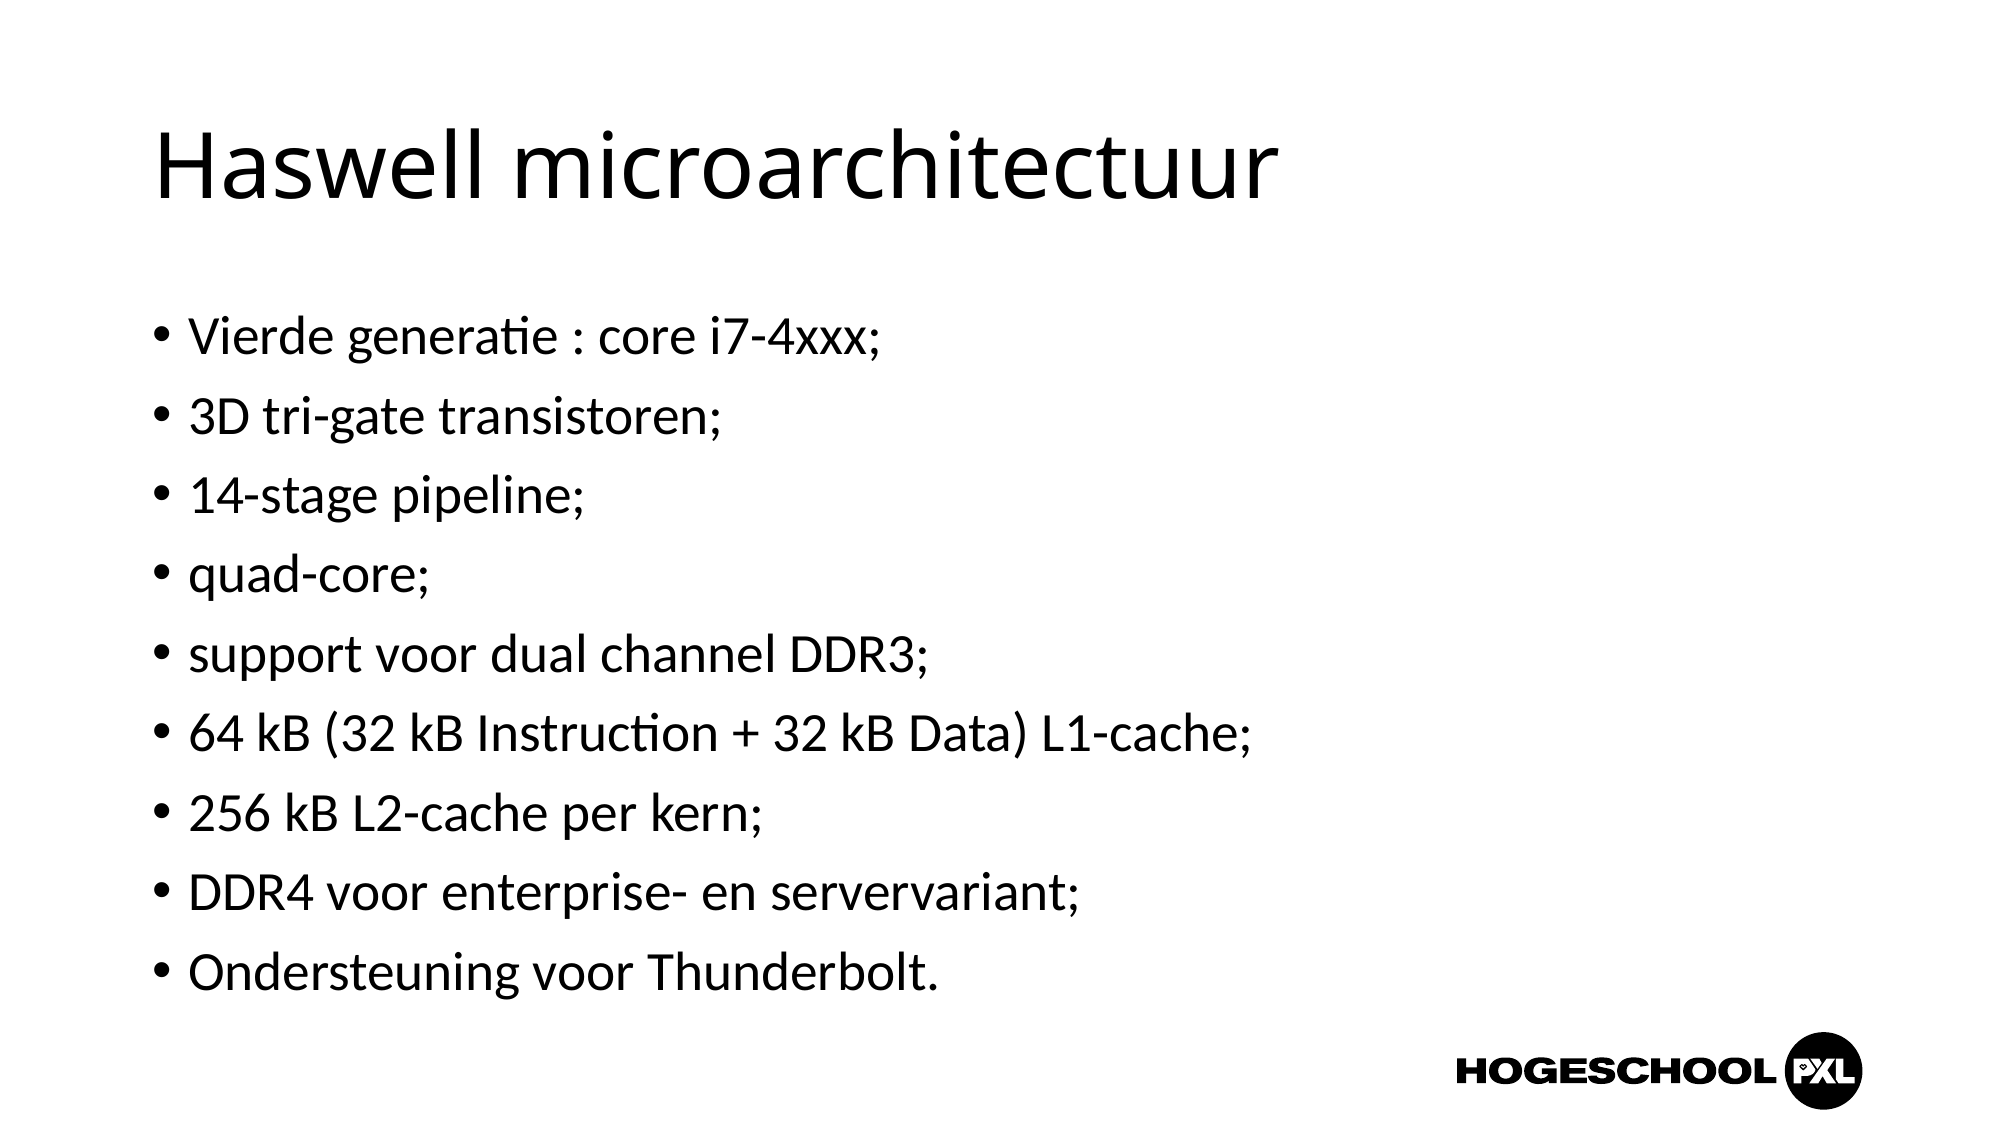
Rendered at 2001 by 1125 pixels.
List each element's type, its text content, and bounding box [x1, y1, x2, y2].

list Vierde generatie : core i7-4xxx; 3D tri-gate transistoren; 14-stage pipeline; quad-core; support voor dual channel DDR3; 64 kB (32 kB Instruction + 32 kB Data) L1-cache; 256 kB L2-cache per kern; DDR4 voor enterprise- en servervariant; Ondersteuning voor Thunderbolt. [137, 299, 1863, 1014]
title Haswell microarchitectuur [137, 59, 1863, 278]
